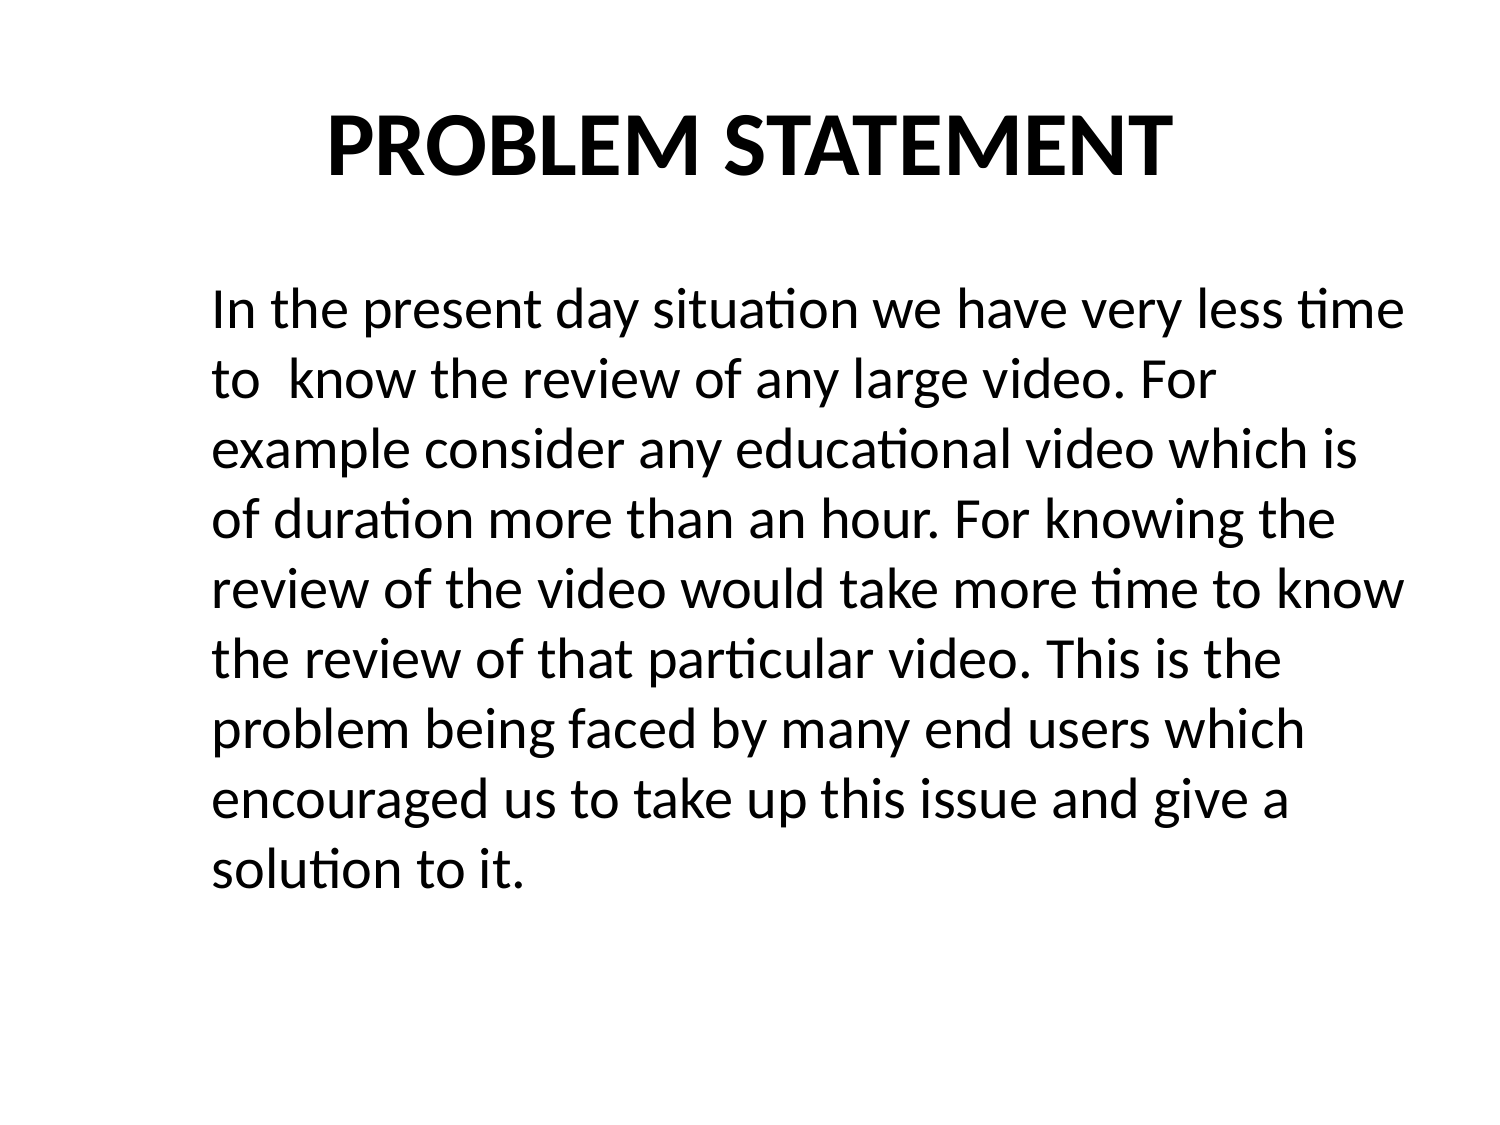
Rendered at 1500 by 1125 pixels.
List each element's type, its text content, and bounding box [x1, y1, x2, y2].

list In the present day situation we have very less time to know the review of any large video. For example consider any educational video which is of duration more than an hour. For knowing the review of the video would take more time to know the review of that particular video. This is the problem being faced by many end users which encouraged us to take up this issue and give a solution to it. [75, 262, 1425, 1005]
title PROBLEM STATEMENT [75, 45, 1425, 233]
